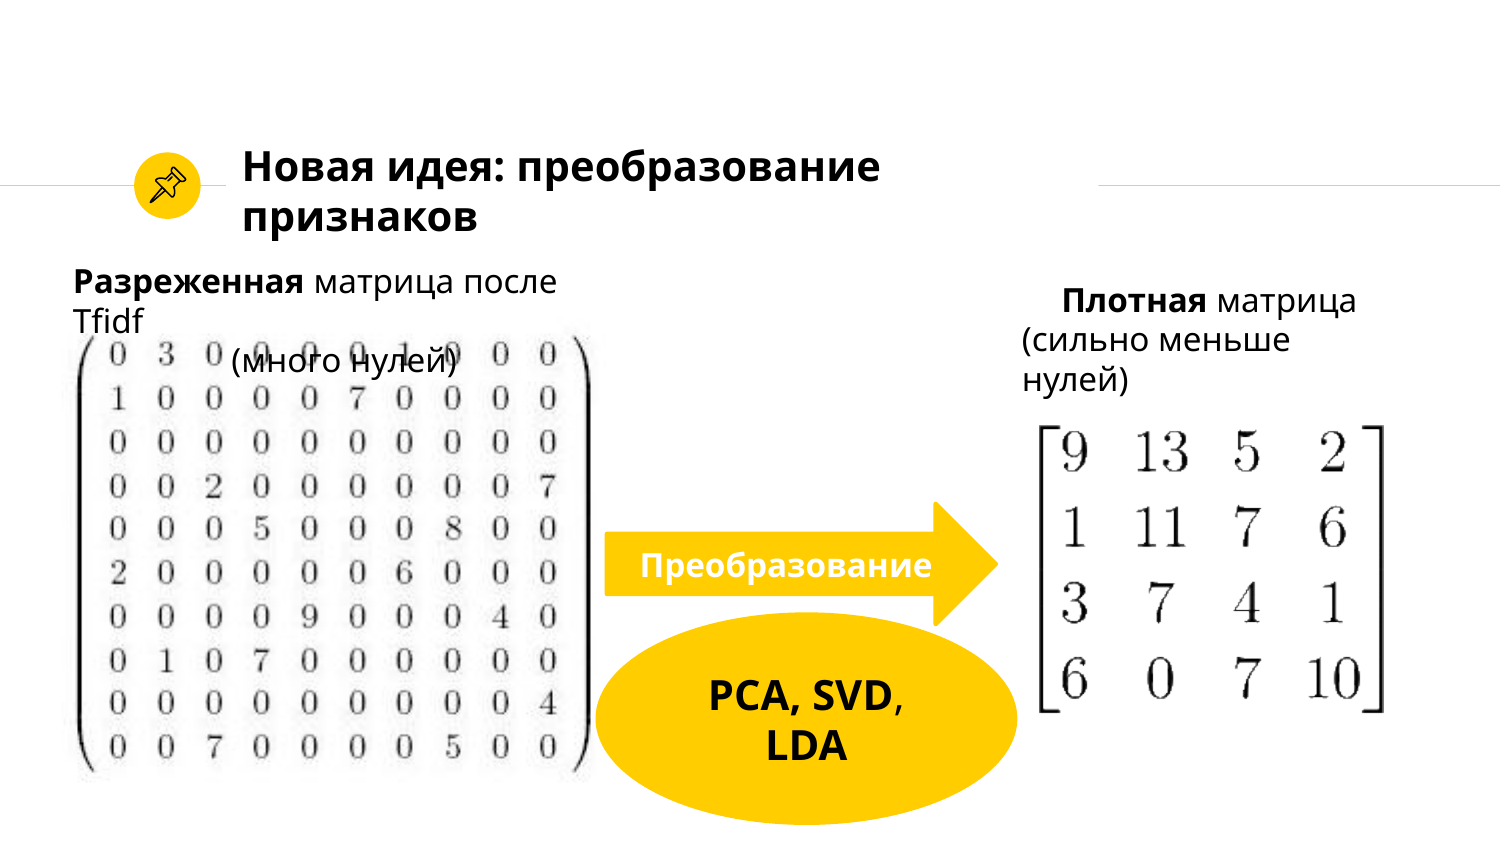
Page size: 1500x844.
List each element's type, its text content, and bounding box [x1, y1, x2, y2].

title Новая идея: преобразование признаков [226, 153, 1099, 226]
text_box Разреженная матрица после Tfidf (много нулей) [58, 252, 631, 301]
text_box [150, 166, 186, 203]
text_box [1006, 271, 1413, 716]
picture [29, 302, 645, 826]
text_box PCA, SVD, LDA [649, 612, 1018, 825]
text_box Преобразование [649, 501, 999, 627]
